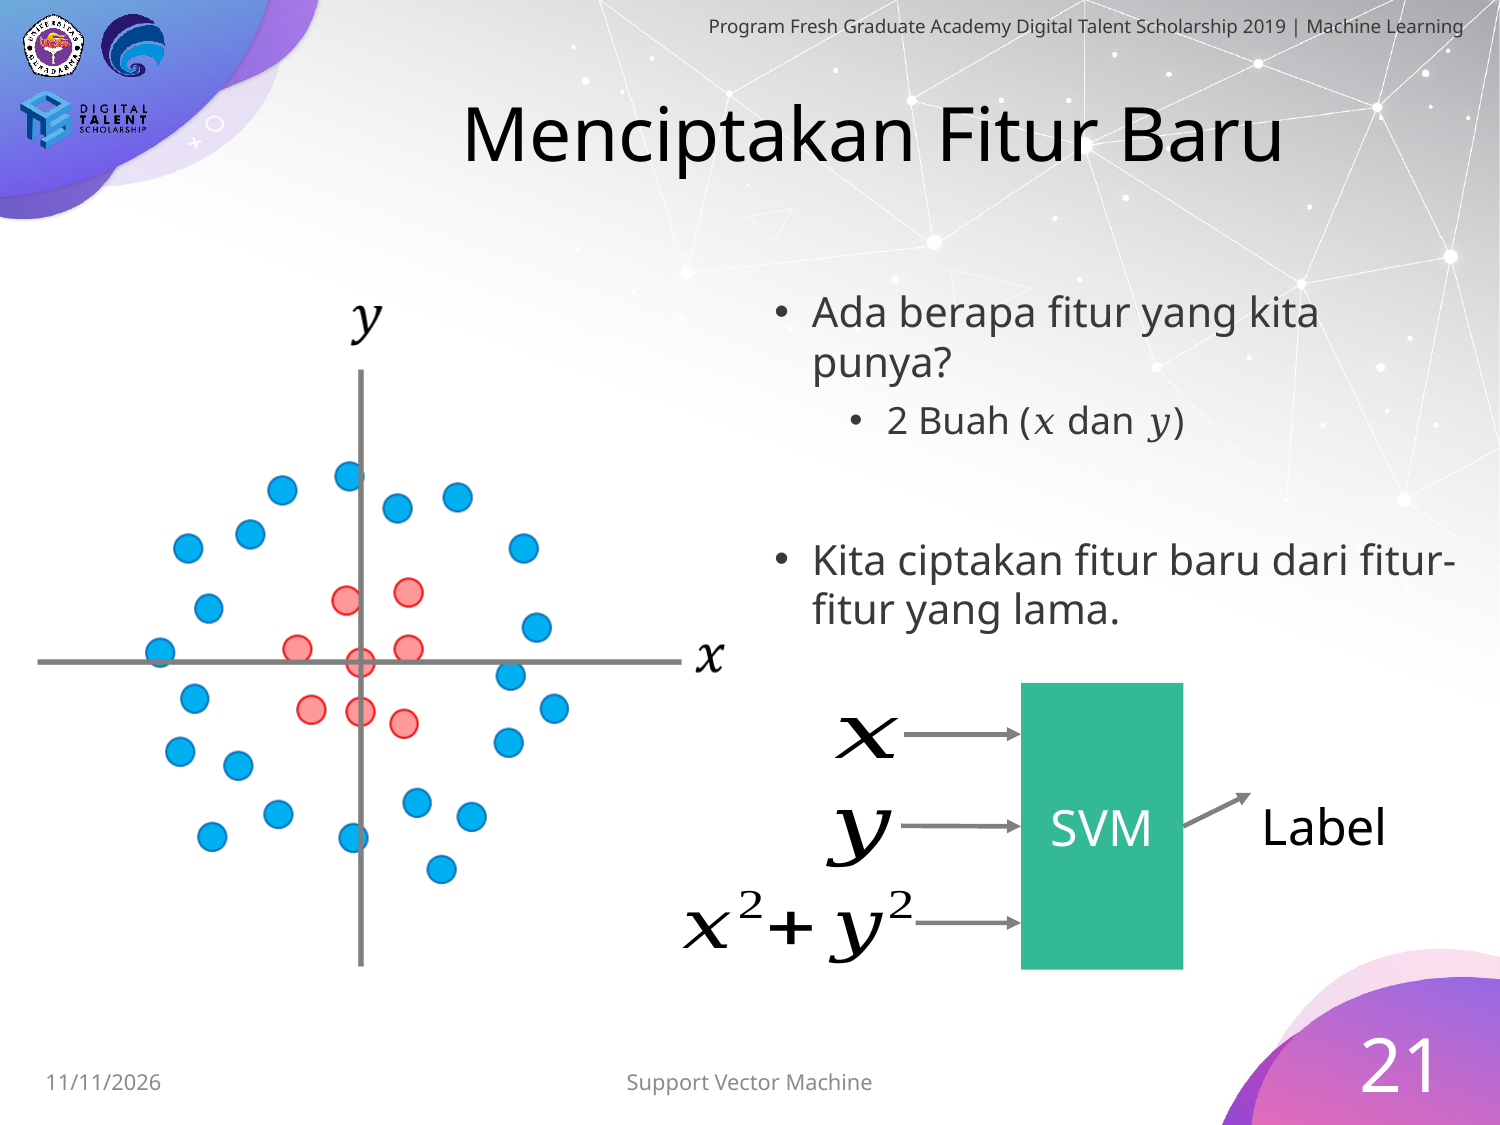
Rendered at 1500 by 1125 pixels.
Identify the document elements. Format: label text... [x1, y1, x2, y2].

picture [0, 0, 1500, 1125]
slide_number 21 [1327, 1023, 1478, 1114]
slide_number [30, 1053, 272, 1114]
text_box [676, 879, 1021, 966]
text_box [826, 691, 1021, 778]
text_box SVM [1020, 682, 1184, 971]
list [37, 278, 734, 969]
list Ada berapa fitur yang kita punya? 2 Buah (𝑥 dan 𝑦) Kita ciptakan fitur baru dari fitur-fitur yang lama. [759, 278, 1478, 1014]
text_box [823, 782, 1021, 869]
footer Support Vector Machine [382, 1053, 1118, 1114]
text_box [1183, 787, 1400, 864]
title Menciptakan Fitur Baru [271, 67, 1478, 206]
